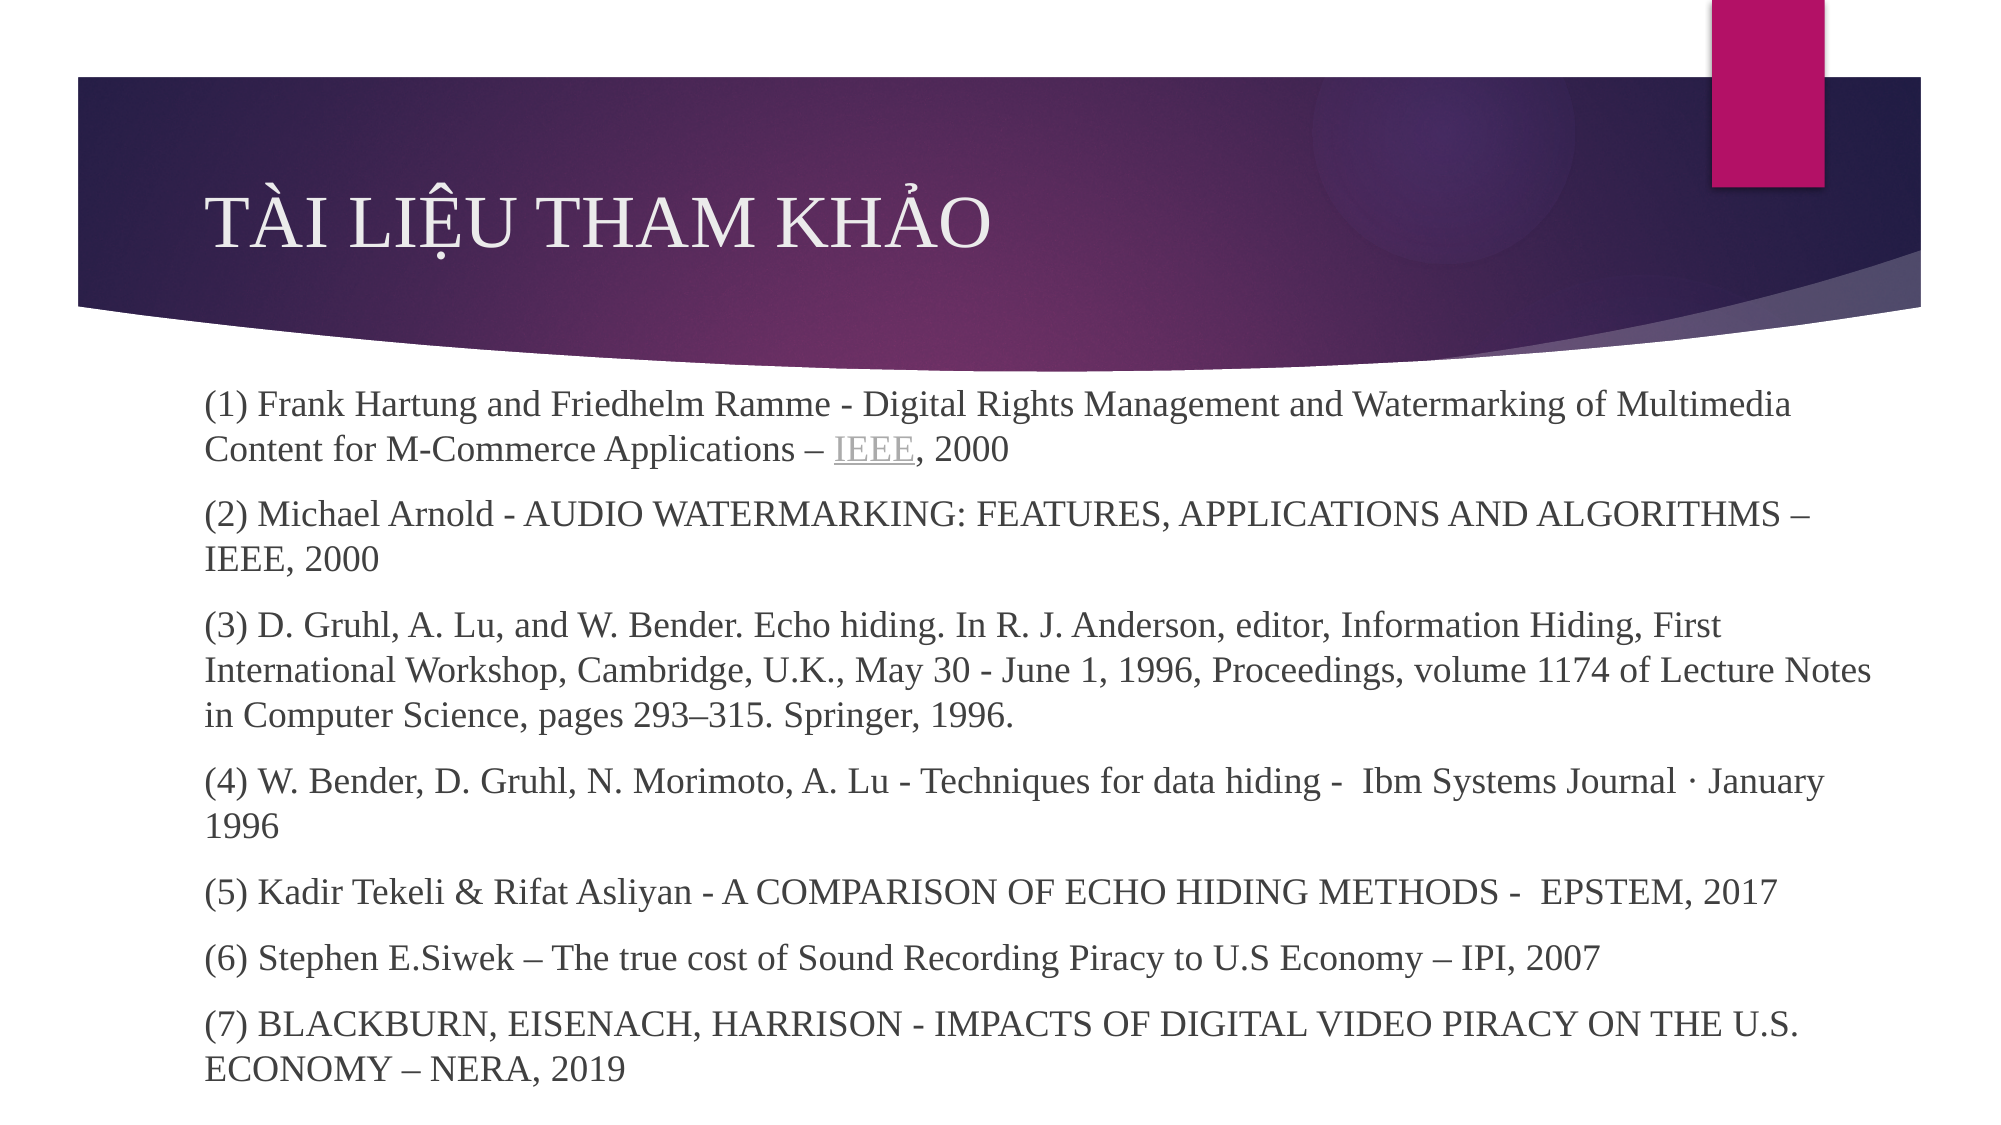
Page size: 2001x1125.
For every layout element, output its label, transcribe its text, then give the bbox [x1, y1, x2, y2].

list (1) Frank Hartung and Friedhelm Ramme - Digital Rights Management and Watermarking of Multimedia Content for M-Commerce Applications – IEEE, 2000 (2) Michael Arnold - AUDIO WATERMARKING: FEATURES, APPLICATIONS AND ALGORITHMS – IEEE, 2000 (3) D. Gruhl, A. Lu, and W. Bender. Echo hiding. In R. J. Anderson, editor, Information Hiding, First International Workshop, Cambridge, U.K., May 30 - June 1, 1996, Proceedings, volume 1174 of Lecture Notes in Computer Science, pages 293–315. Springer, 1996. (4) W. Bender, D. Gruhl, N. Morimoto, A. Lu - Techniques for data hiding - Ibm Systems Journal · January 1996 (5) Kadir Tekeli & Rifat Asliyan - A COMPARISON OF ECHO HIDING METHODS - EPSTEM, 2017 (6) Stephen E.Siwek – The true cost of Sound Recording Piracy to U.S Economy – IPI, 2007 (7) BLACKBURN, EISENACH, HARRISON - IMPACTS OF DIGITAL VIDEO PIRACY ON THE U.S. ECONOMY – NERA, 2019 [189, 371, 1892, 1106]
title TÀI LIỆU THAM KHẢO [189, 159, 1627, 276]
